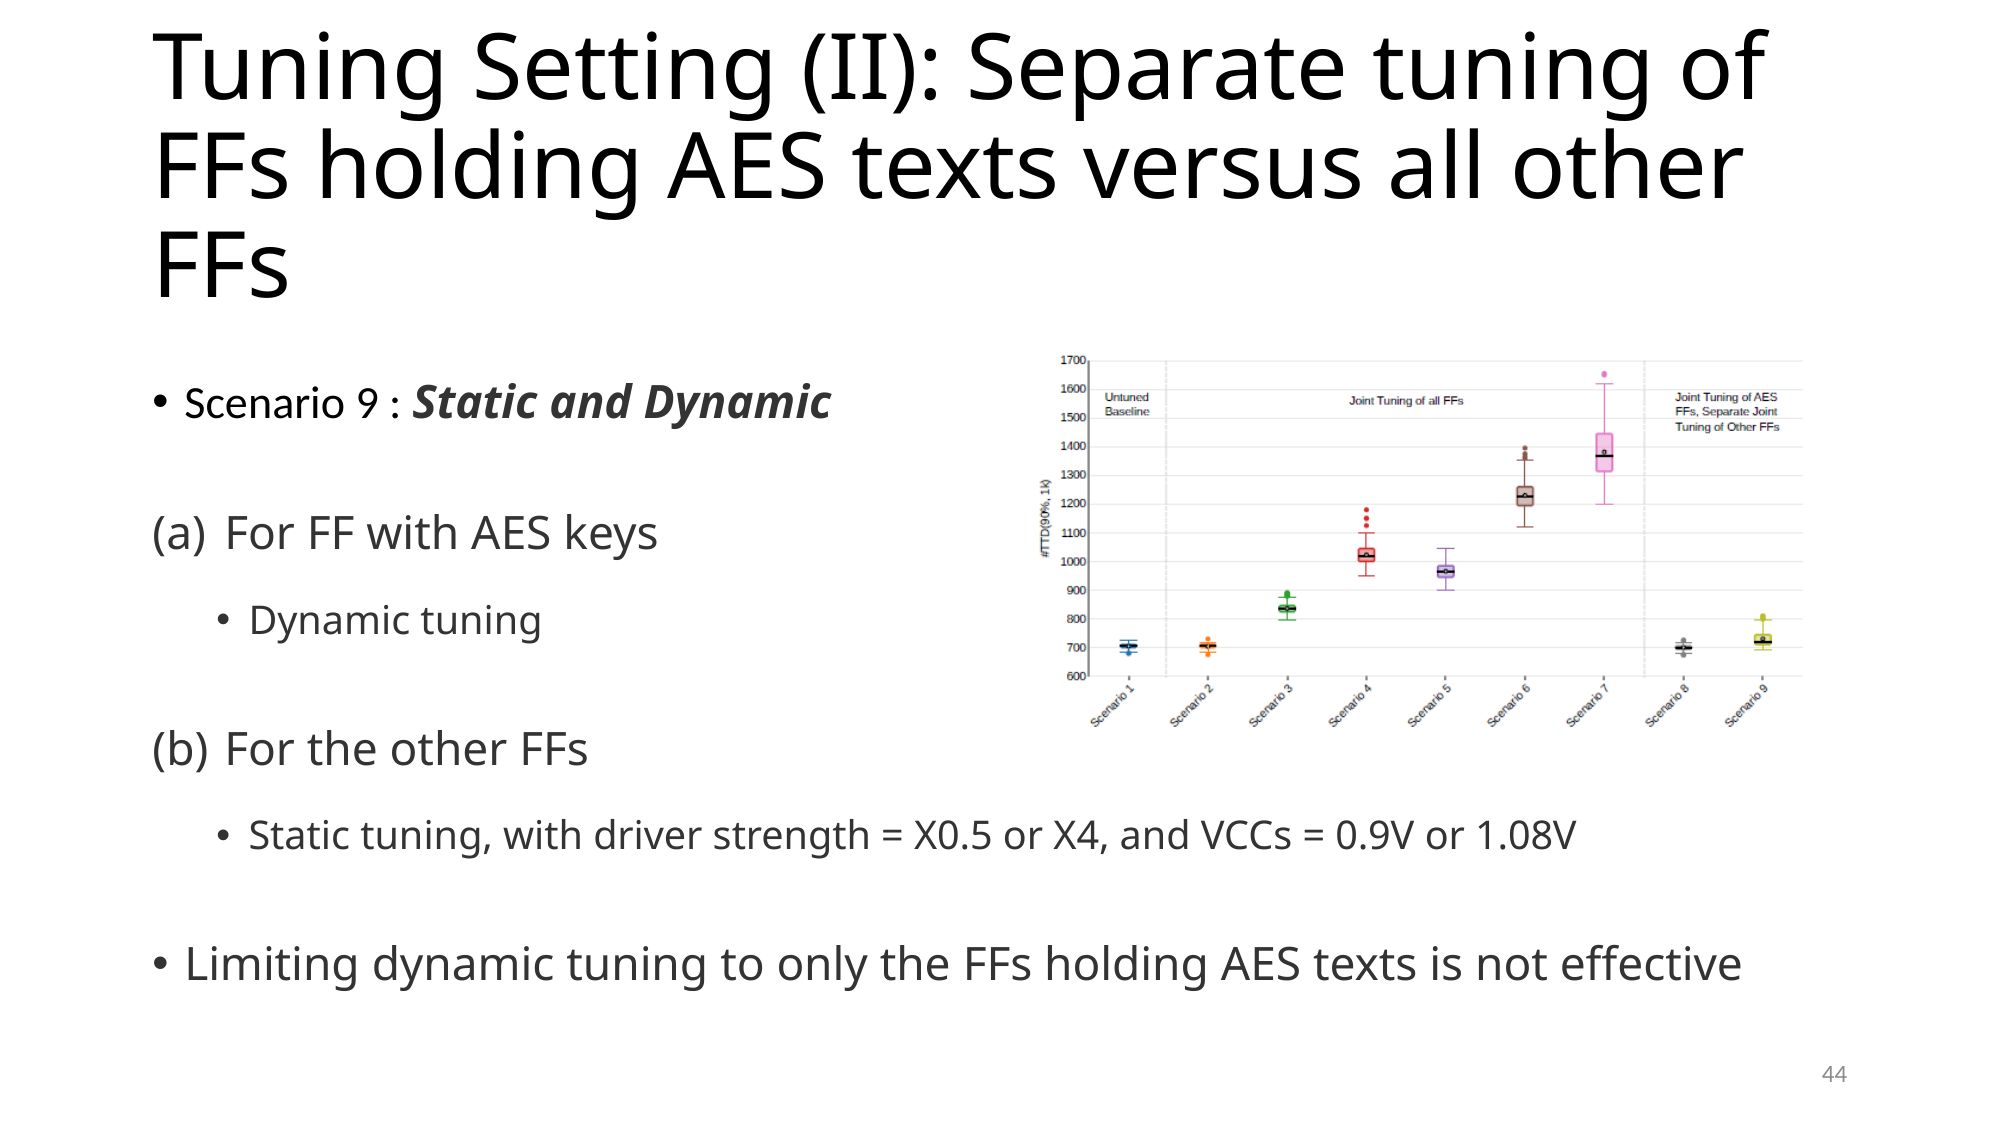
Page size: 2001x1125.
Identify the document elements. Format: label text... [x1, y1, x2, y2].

list Scenario 9 : Static and Dynamic For FF with AES keys Dynamic tuning For the other FFs Static tuning, with driver strength = X0.5 or X4, and VCCs = 0.9V or 1.08V Limiting dynamic tuning to only the FFs holding AES texts is not effective [137, 299, 1863, 1014]
picture [1010, 340, 1815, 740]
title Tuning Setting (II): Separate tuning of FFs holding AES texts versus all other FFs [137, 59, 1863, 278]
slide_number 43 [1412, 1042, 1863, 1103]
